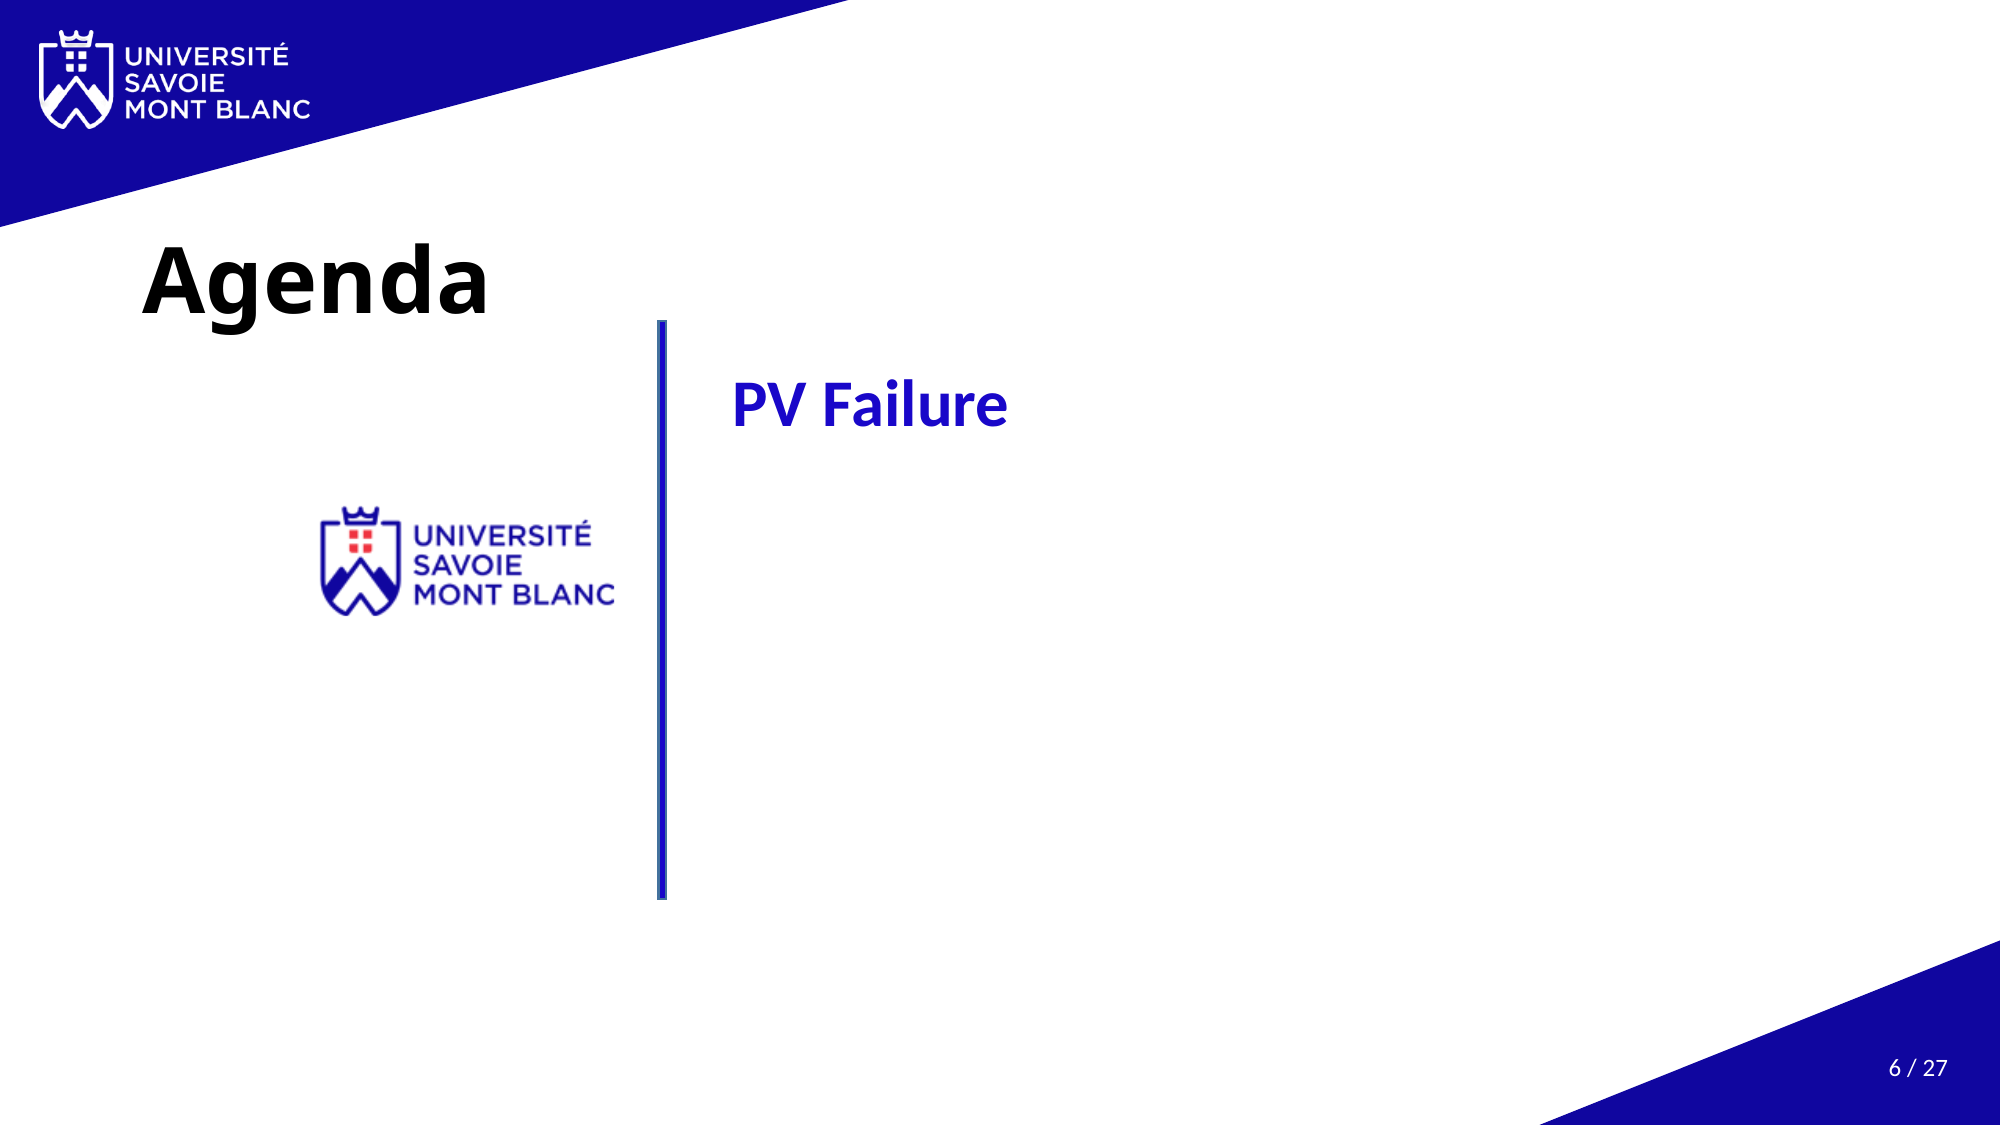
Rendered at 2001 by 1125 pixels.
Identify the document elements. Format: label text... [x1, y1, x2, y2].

text_box [657, 320, 667, 900]
text_box PV Failure [713, 352, 1980, 448]
slide_number 6 / 27 [1769, 1037, 1964, 1097]
picture [39, 30, 310, 129]
picture [309, 495, 624, 629]
title Agenda [127, 250, 1828, 318]
